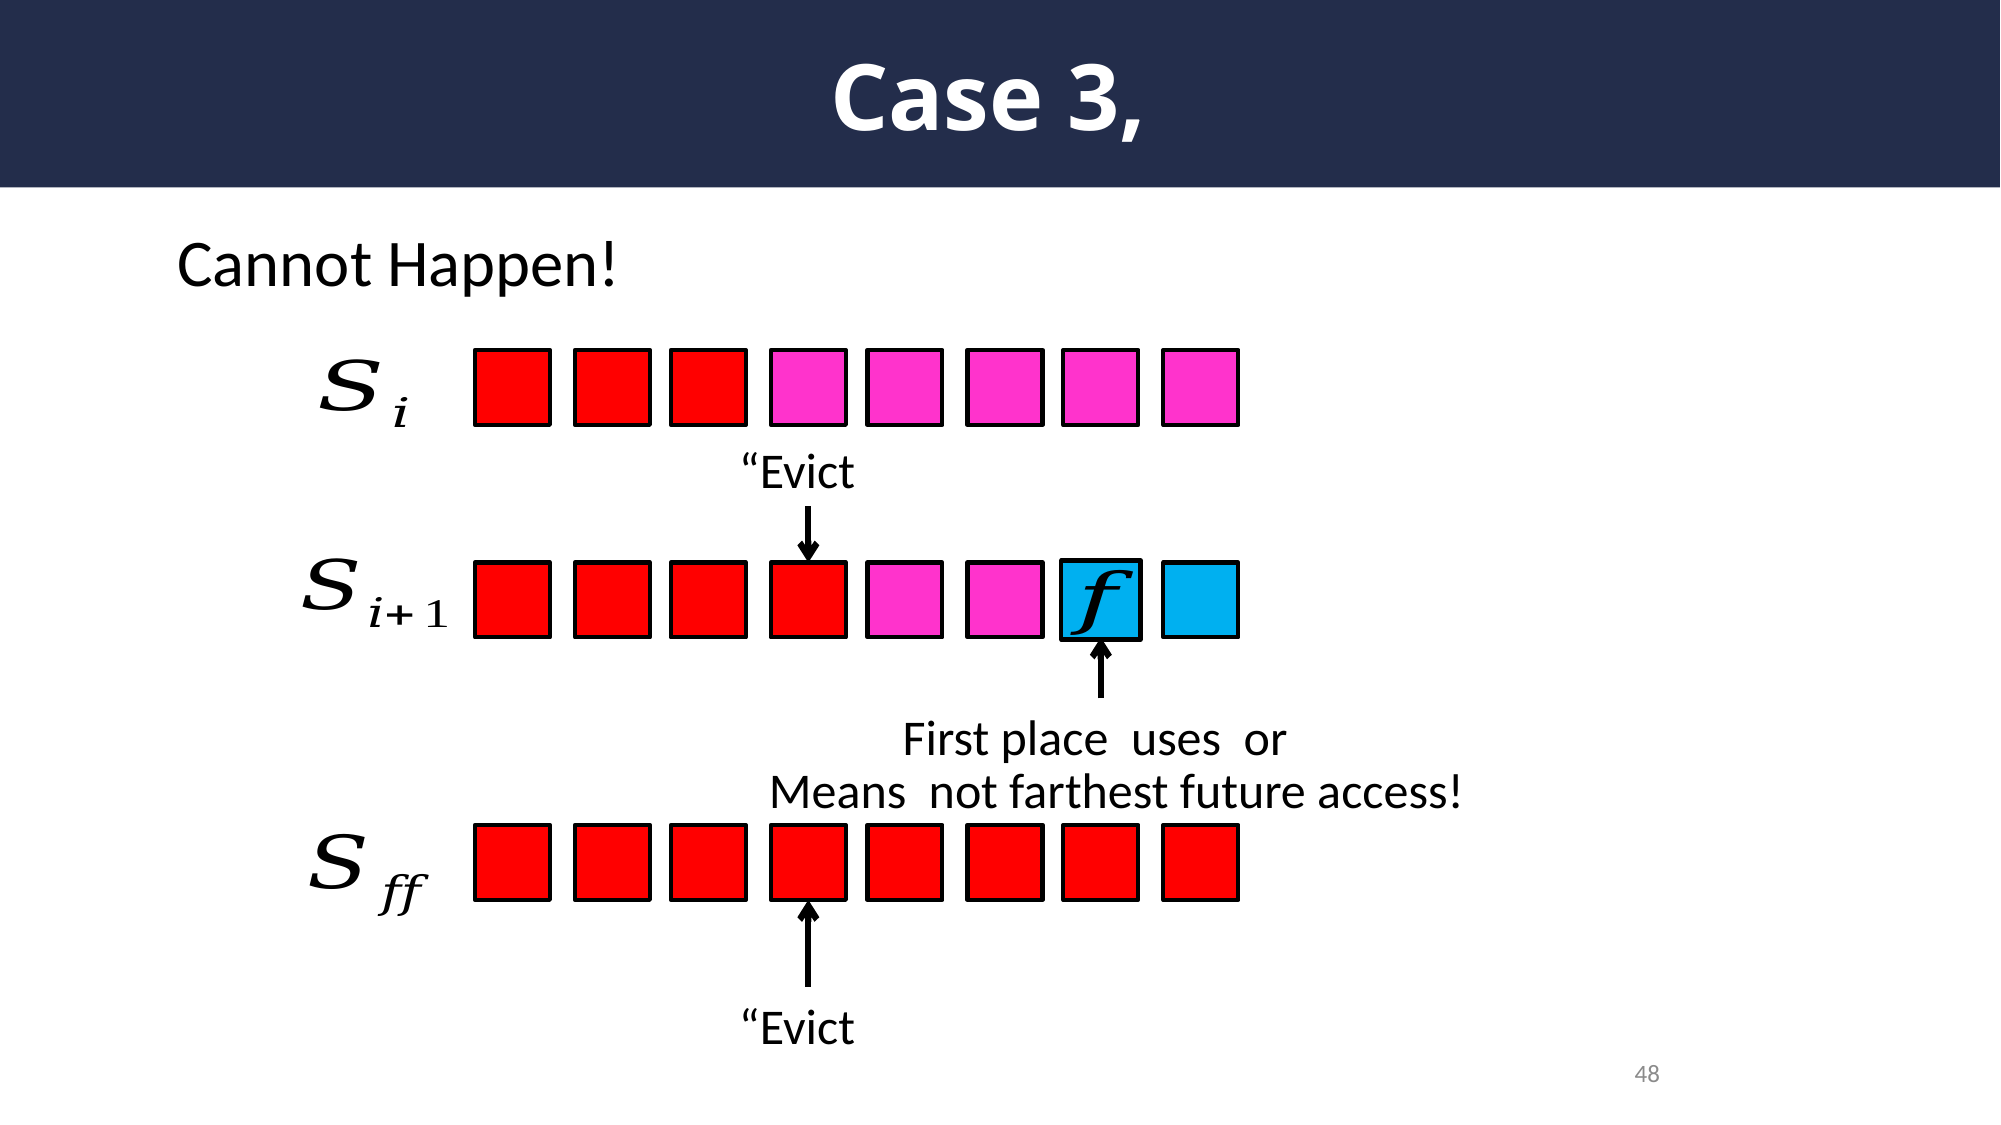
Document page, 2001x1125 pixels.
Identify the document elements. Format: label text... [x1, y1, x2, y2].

text_box [1161, 348, 1240, 427]
text_box [865, 560, 944, 639]
text_box [769, 560, 848, 639]
text_box [573, 348, 652, 427]
text_box [965, 348, 1045, 427]
text_box [573, 823, 652, 902]
text_box [473, 823, 552, 902]
text_box [669, 823, 748, 902]
text_box [1061, 348, 1140, 427]
text_box [573, 560, 652, 639]
text_box [769, 348, 848, 427]
text_box [865, 348, 944, 427]
text_box [1061, 823, 1140, 902]
text_box [669, 560, 748, 639]
text_box [473, 348, 552, 427]
text_box [473, 560, 552, 639]
text_box [965, 560, 1045, 639]
text_box [1161, 560, 1240, 639]
list Cannot Happen! [162, 212, 1675, 513]
slide_number 48 [1325, 1042, 1675, 1103]
text_box [669, 348, 748, 427]
text_box [965, 823, 1045, 902]
text_box [865, 823, 944, 902]
text_box [769, 823, 848, 902]
text_box [1161, 823, 1240, 902]
